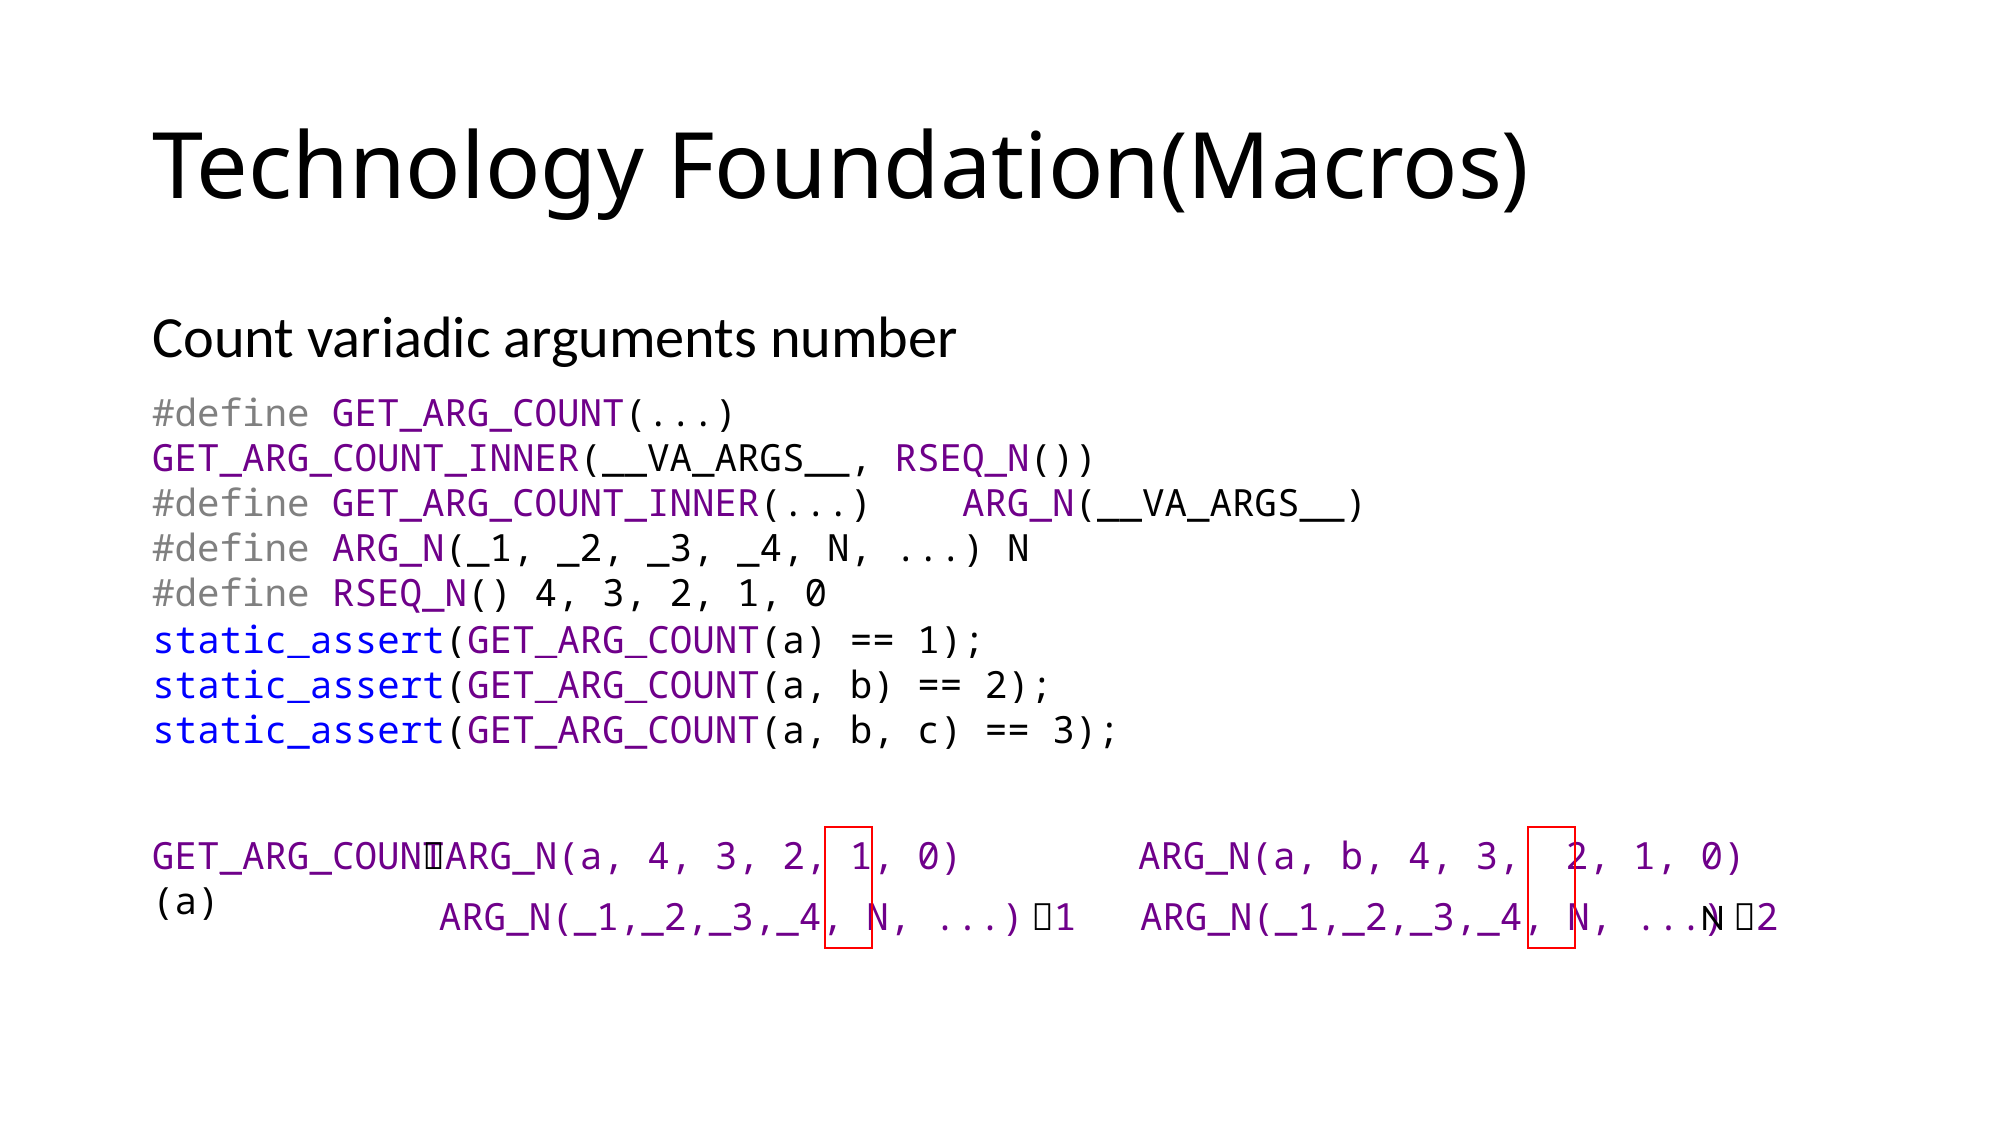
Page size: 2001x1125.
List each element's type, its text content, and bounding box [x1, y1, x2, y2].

text_box ARG_N(_1,_2,_3,_4, N, ...) [1125, 885, 1527, 945]
text_box #define GET_ARG_COUNT(...) GET_ARG_COUNT_INNER(__VA_ARGS__, RSEQ_N()) #define GET_ARG_COUNT_INNER(...) ARG_N(__VA_ARGS__) #define ARG_N(_1, _2, _3, _4, N, ...) N #define RSEQ_N() 4, 3, 2, 1, 0 [137, 381, 1636, 622]
title Technology Foundation(Macros) [137, 59, 1863, 278]
text_box ARG_N(_1,_2,_3,_4, N, ...) [424, 885, 824, 945]
text_box ARG_N(a, b, 4, 3, 2, 1, 0) [1123, 824, 1761, 885]
text_box ARG_N(_1,_2,_3,_4, N, ...) [873, 885, 1039, 945]
text_box static_assert(GET_ARG_COUNT(a) == 1); static_assert(GET_ARG_COUNT(a, b) == 2); static_assert(GET_ARG_COUNT(a, b, c) == 3); [137, 608, 1138, 759]
text_box N 1 [1039, 885, 1092, 945]
text_box [824, 826, 873, 949]
text_box GET_ARG_COUNT(a) [137, 824, 424, 930]
list Count variadic arguments number [137, 299, 1863, 1014]
text_box ARG_N(_1,_2,_3,_4, N, ...) [1576, 885, 1685, 945]
text_box ARG_N(a, 4, 3, 2, 1, 0) [407, 824, 978, 885]
text_box [1527, 826, 1576, 949]
text_box N 2 [1685, 885, 1794, 945]
